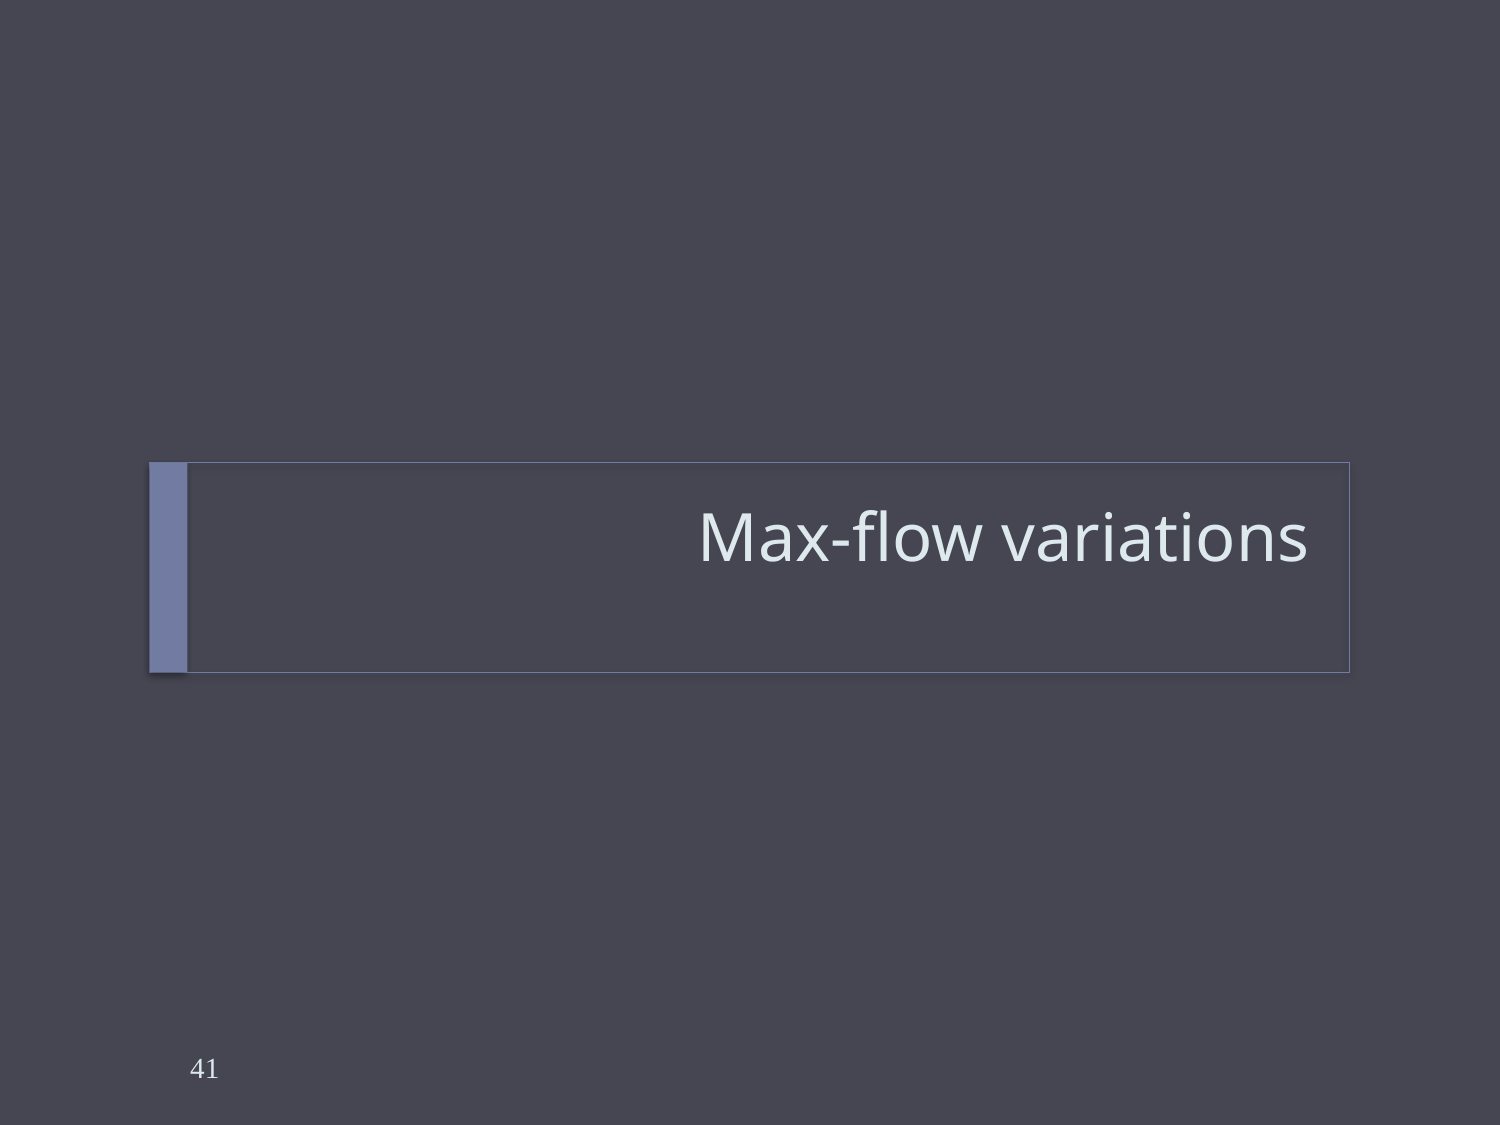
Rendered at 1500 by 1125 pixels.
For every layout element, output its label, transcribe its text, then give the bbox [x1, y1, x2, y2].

slide_number 41 [175, 1042, 425, 1103]
title Max-flow variations [200, 487, 1325, 663]
